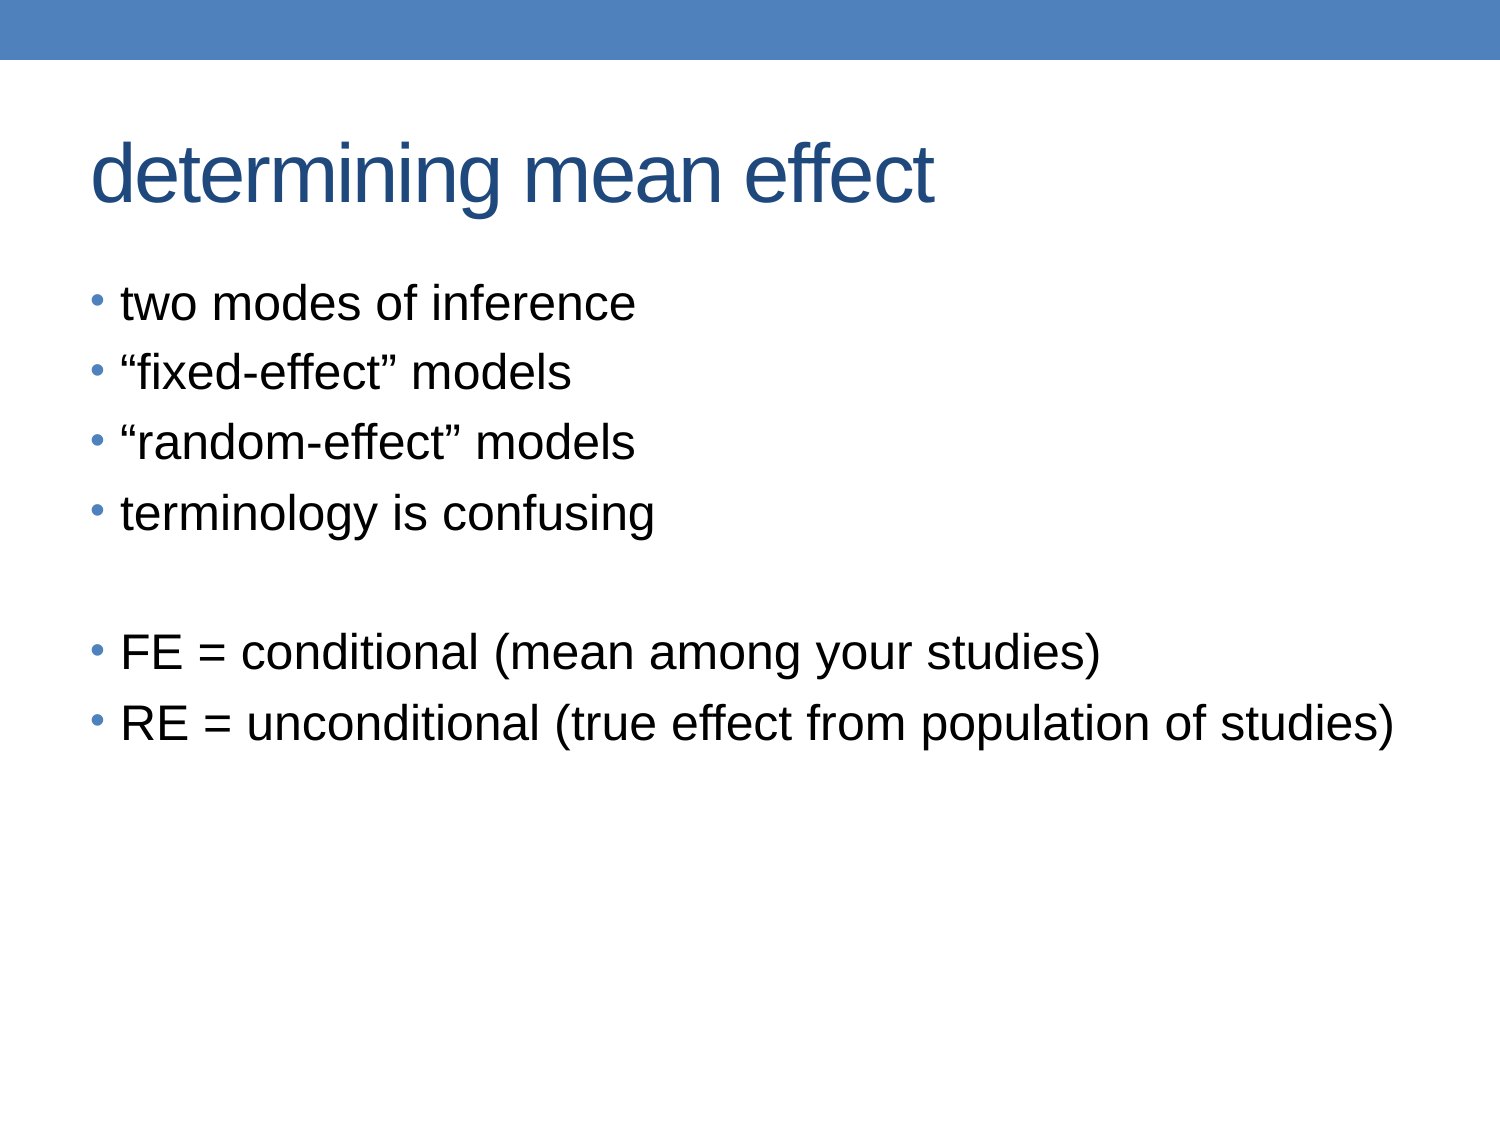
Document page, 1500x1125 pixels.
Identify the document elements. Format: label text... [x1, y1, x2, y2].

list two modes of inference “fixed-effect” models “random-effect” models terminology is confusing FE = conditional (mean among your studies) RE = unconditional (true effect from population of studies) [75, 262, 1425, 1063]
title determining mean effect [75, 87, 1425, 250]
